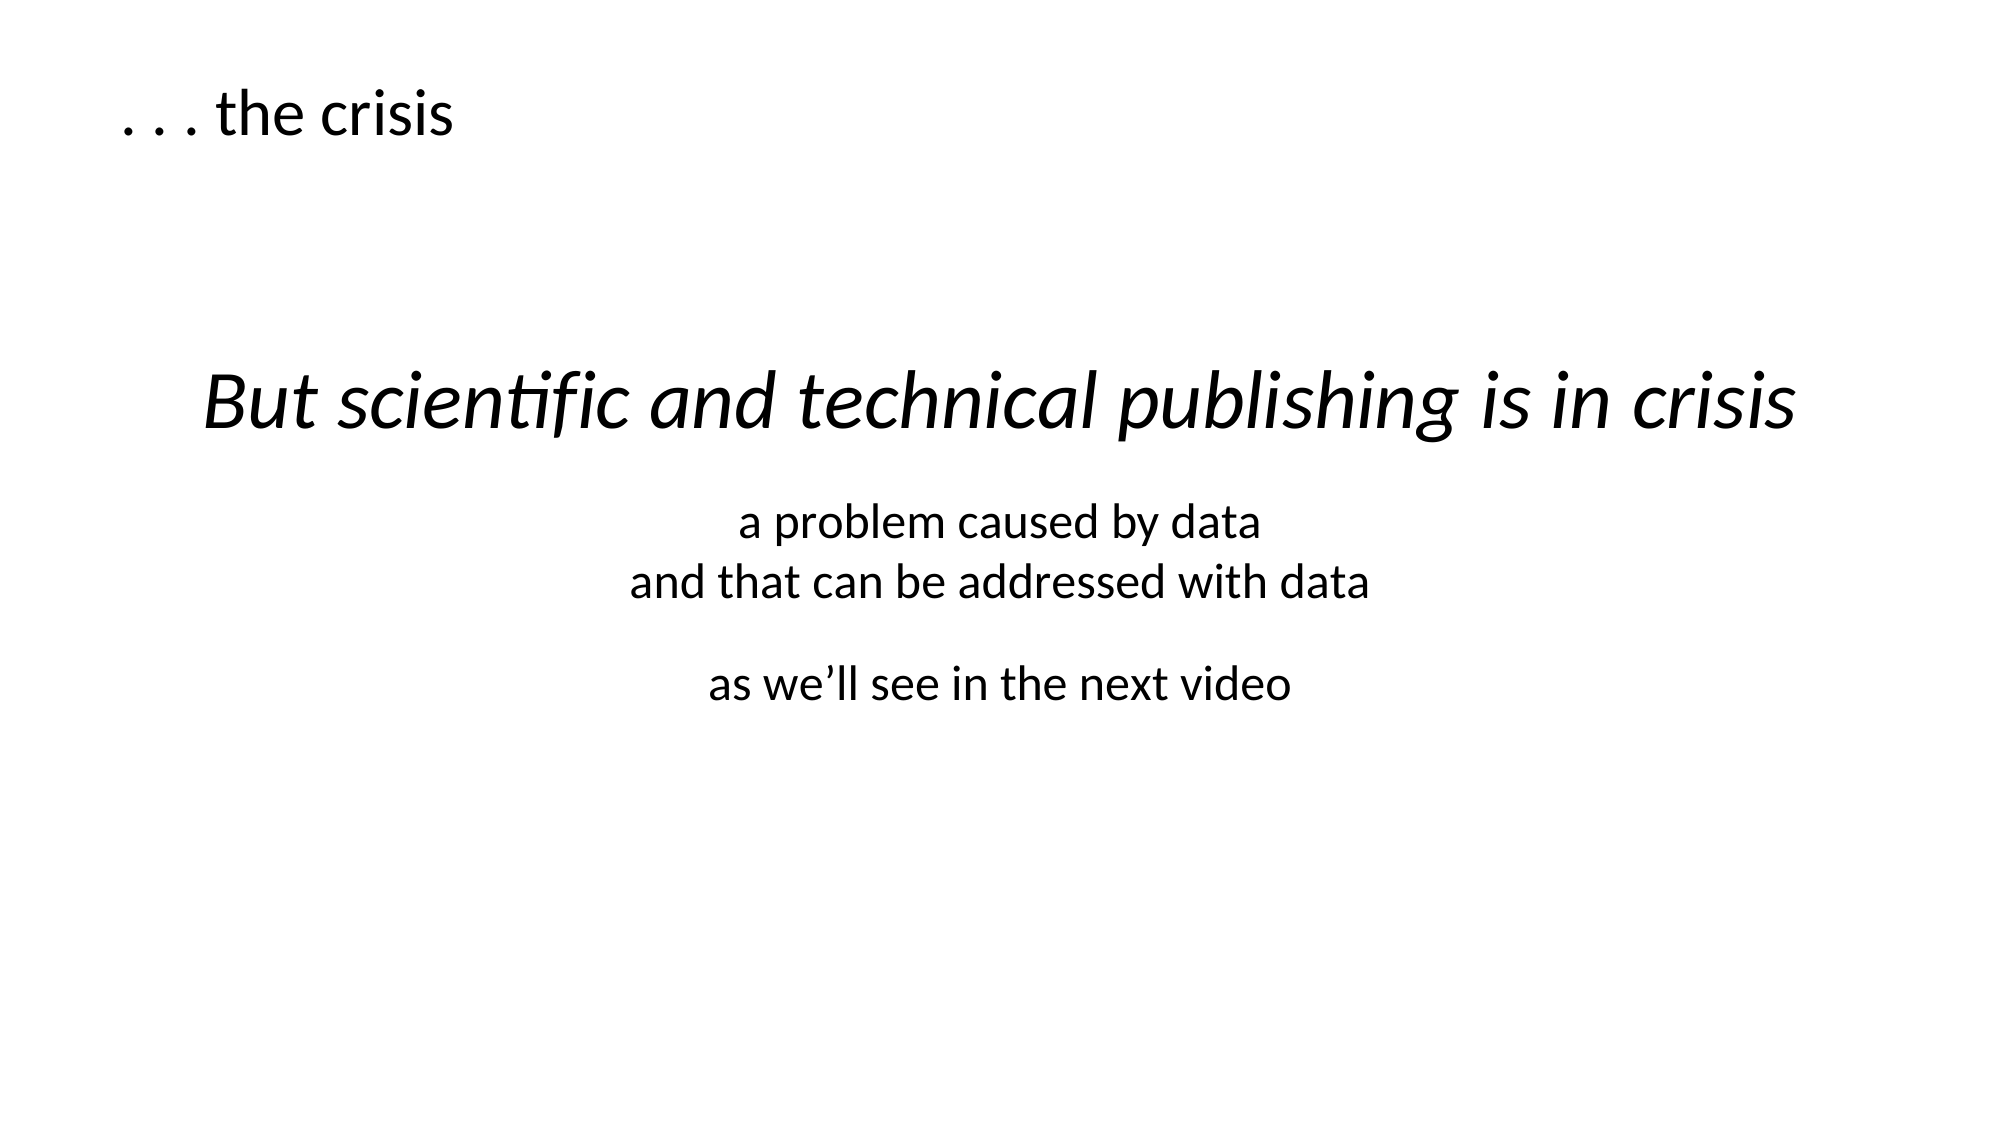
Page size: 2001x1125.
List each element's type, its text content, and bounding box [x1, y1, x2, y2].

list But scientific and technical publishing is in crisis a problem caused by data and that can be addressed with data as we’ll see in the next video [87, 204, 1913, 983]
title . . . the crisis [53, 68, 1947, 257]
